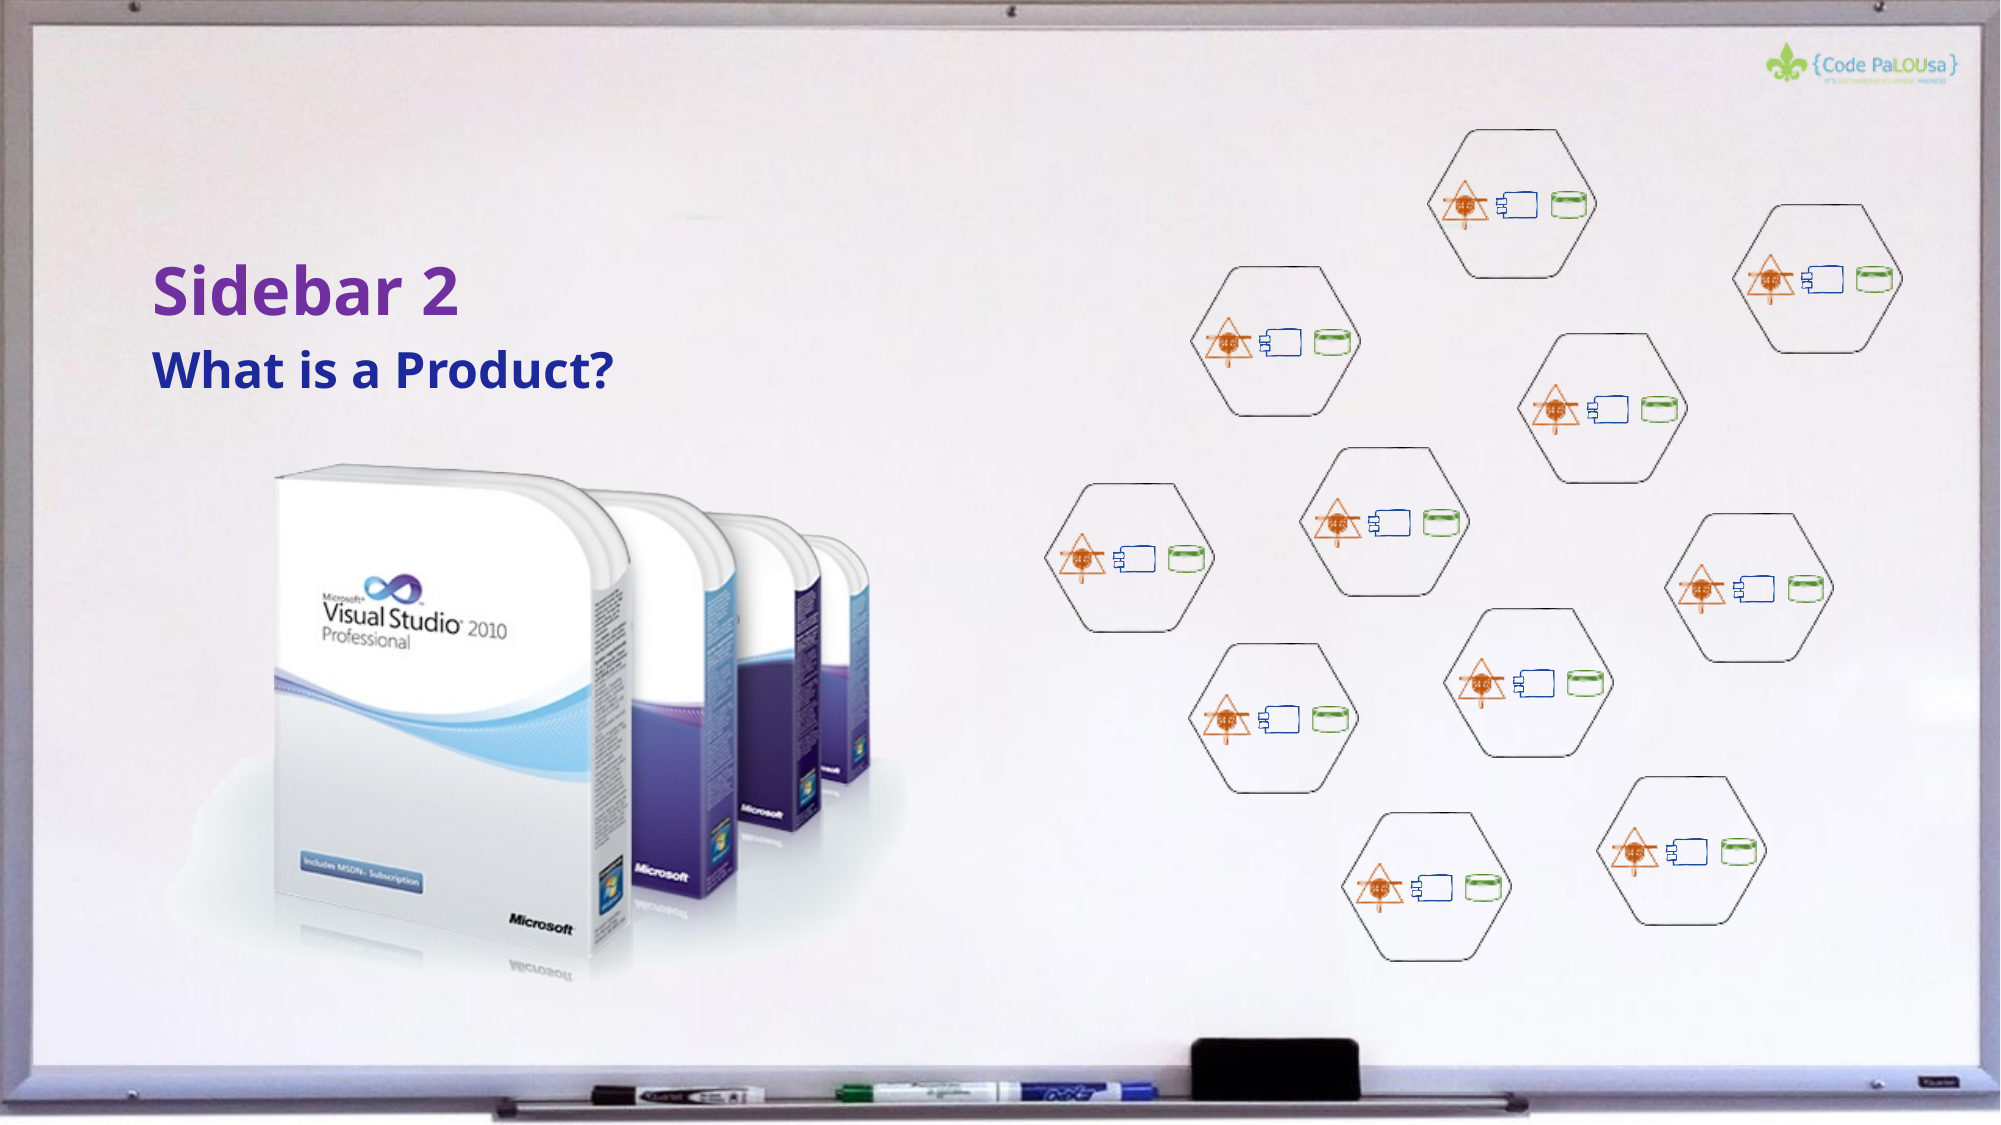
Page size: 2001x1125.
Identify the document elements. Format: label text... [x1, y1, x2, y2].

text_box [1190, 266, 1361, 417]
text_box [1341, 812, 1512, 962]
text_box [1443, 608, 1614, 758]
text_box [1517, 333, 1688, 484]
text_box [1732, 204, 1903, 354]
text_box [1664, 513, 1834, 663]
picture [0, 0, 2001, 1125]
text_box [1044, 483, 1215, 633]
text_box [1299, 447, 1470, 597]
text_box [1188, 643, 1359, 794]
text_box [1596, 776, 1767, 926]
list What is a Product? [137, 337, 783, 447]
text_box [1427, 129, 1597, 279]
title Sidebar 2 [137, 75, 783, 337]
